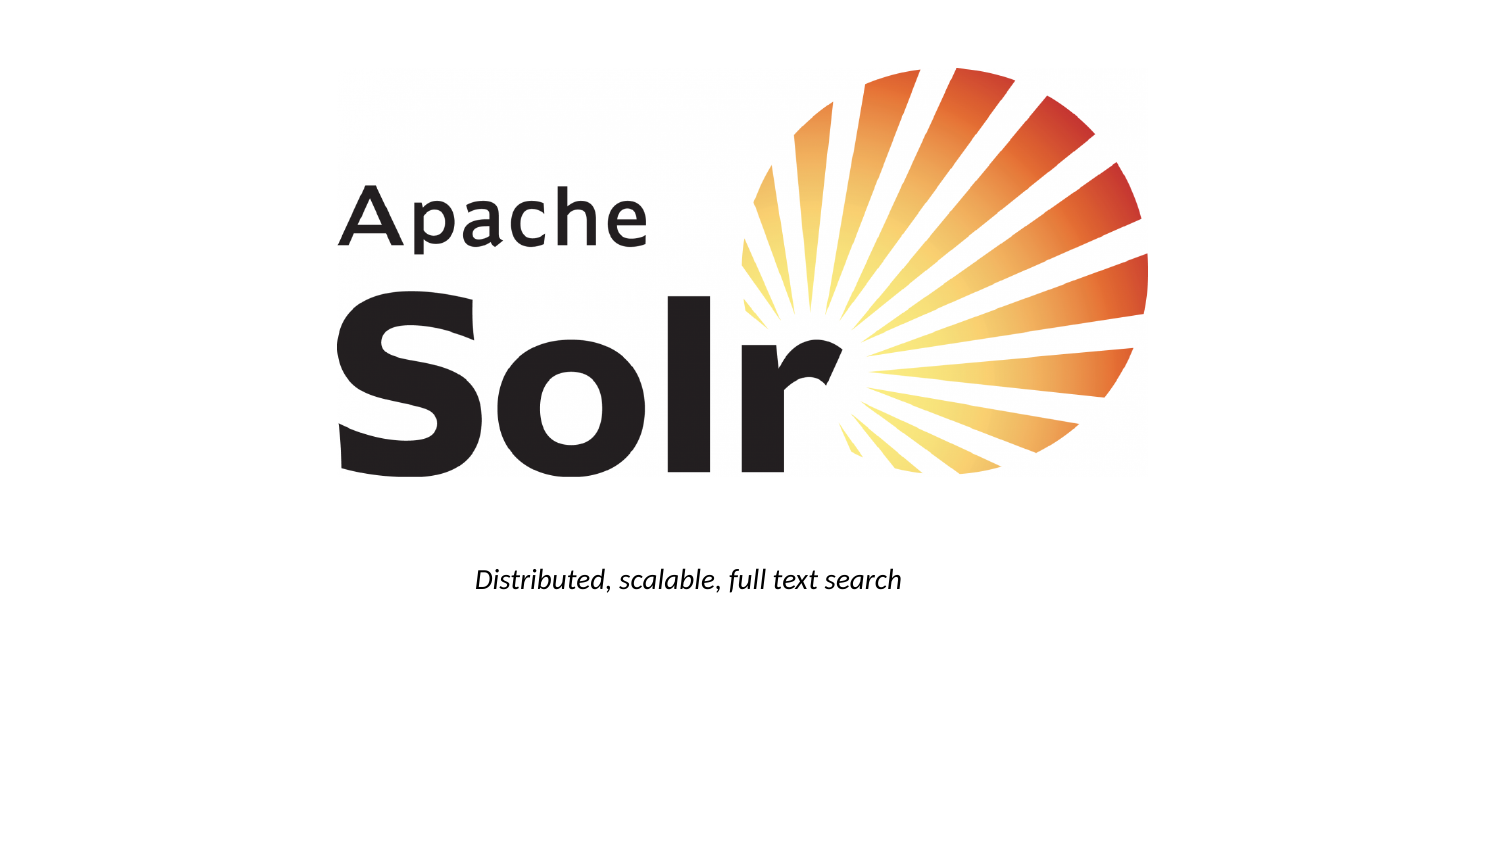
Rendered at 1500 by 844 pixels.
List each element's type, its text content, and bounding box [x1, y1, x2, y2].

text_box Distributed, scalable, full text search [459, 545, 924, 659]
picture [337, 68, 1148, 478]
